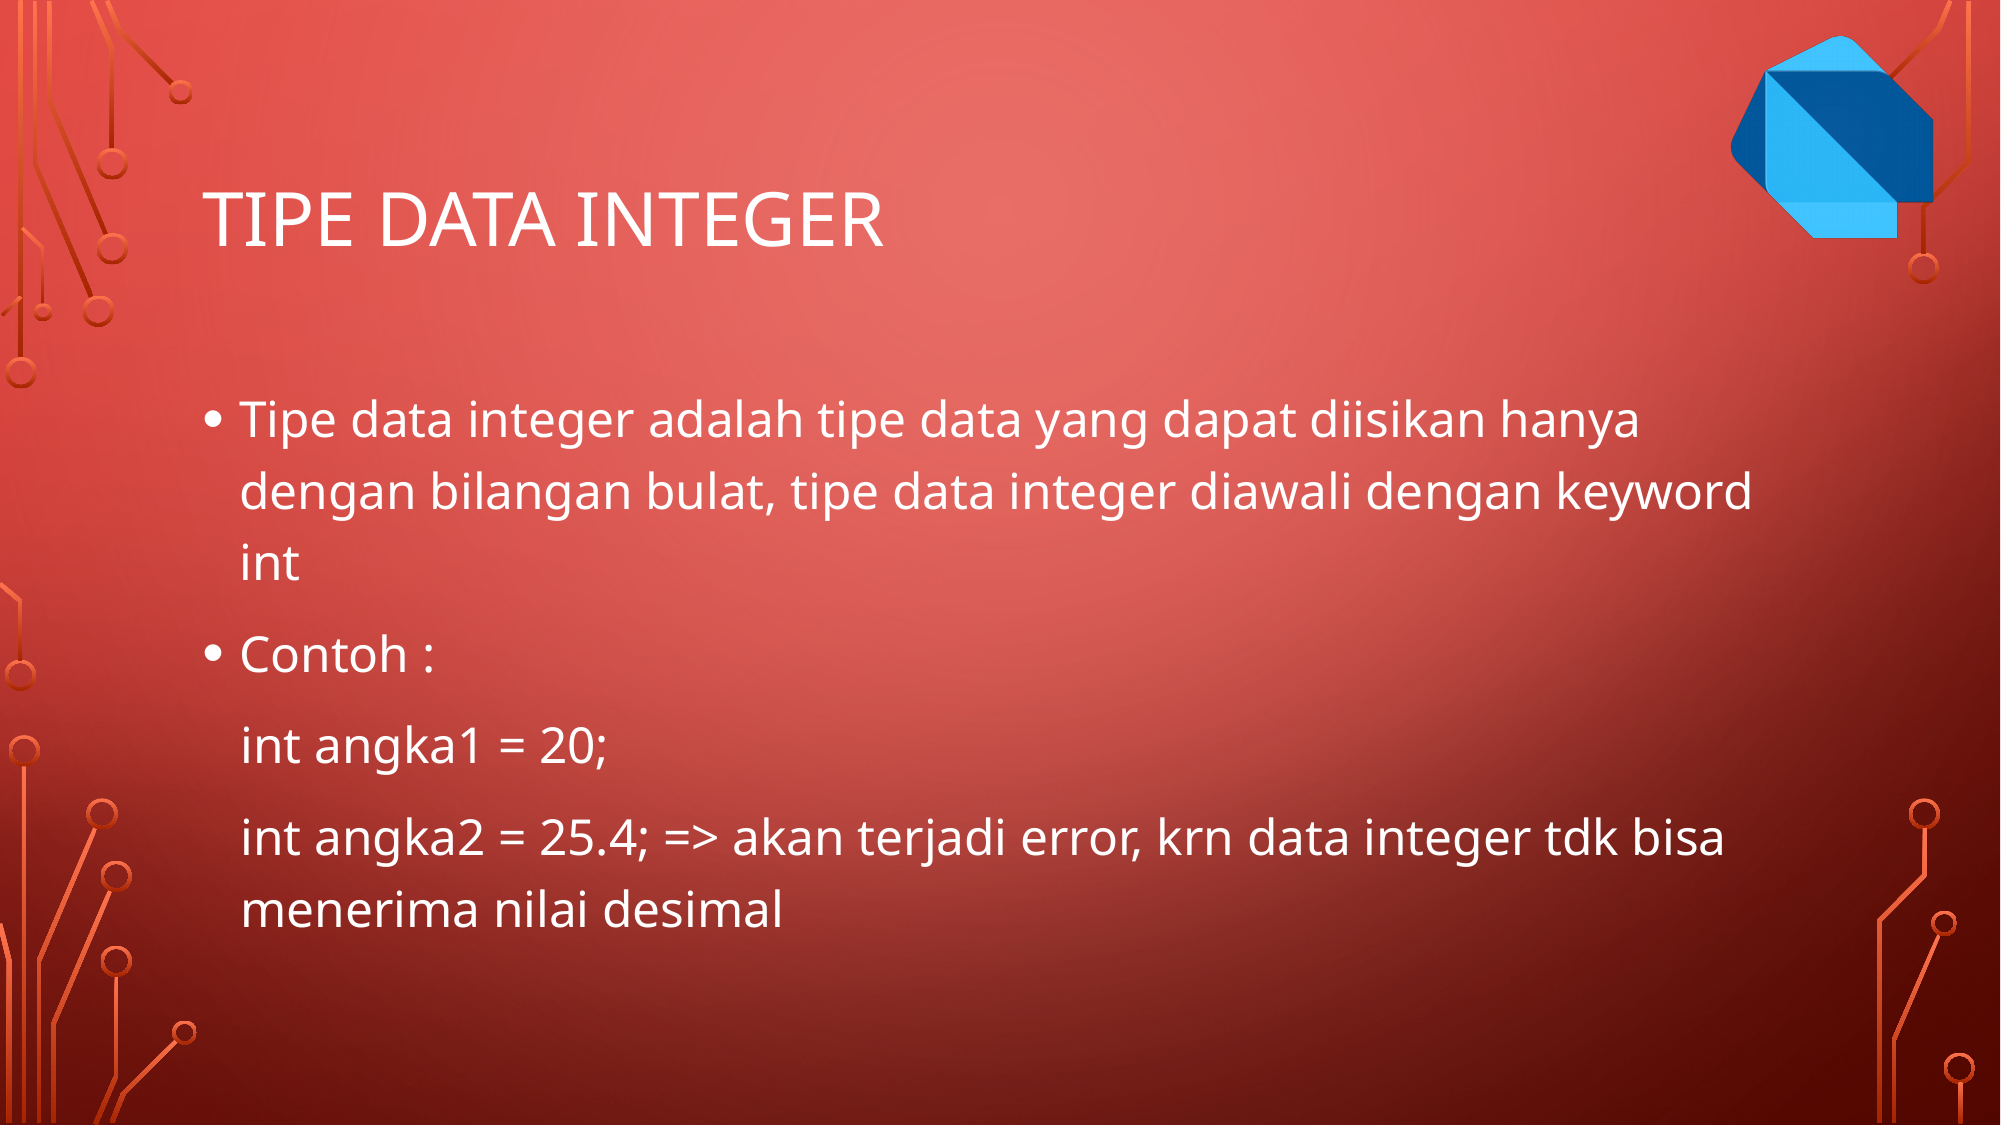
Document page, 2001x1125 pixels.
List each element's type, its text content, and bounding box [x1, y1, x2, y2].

title Tipe data integer [187, 101, 1813, 344]
picture [1728, 35, 1936, 239]
list Tipe data integer adalah tipe data yang dapat diisikan hanya dengan bilangan bulat, tipe data integer diawali dengan keyword int Contoh : int angka1 = 20; int angka2 = 25.4; => akan terjadi error, krn data integer tdk bisa menerima nilai desimal [187, 369, 1813, 950]
